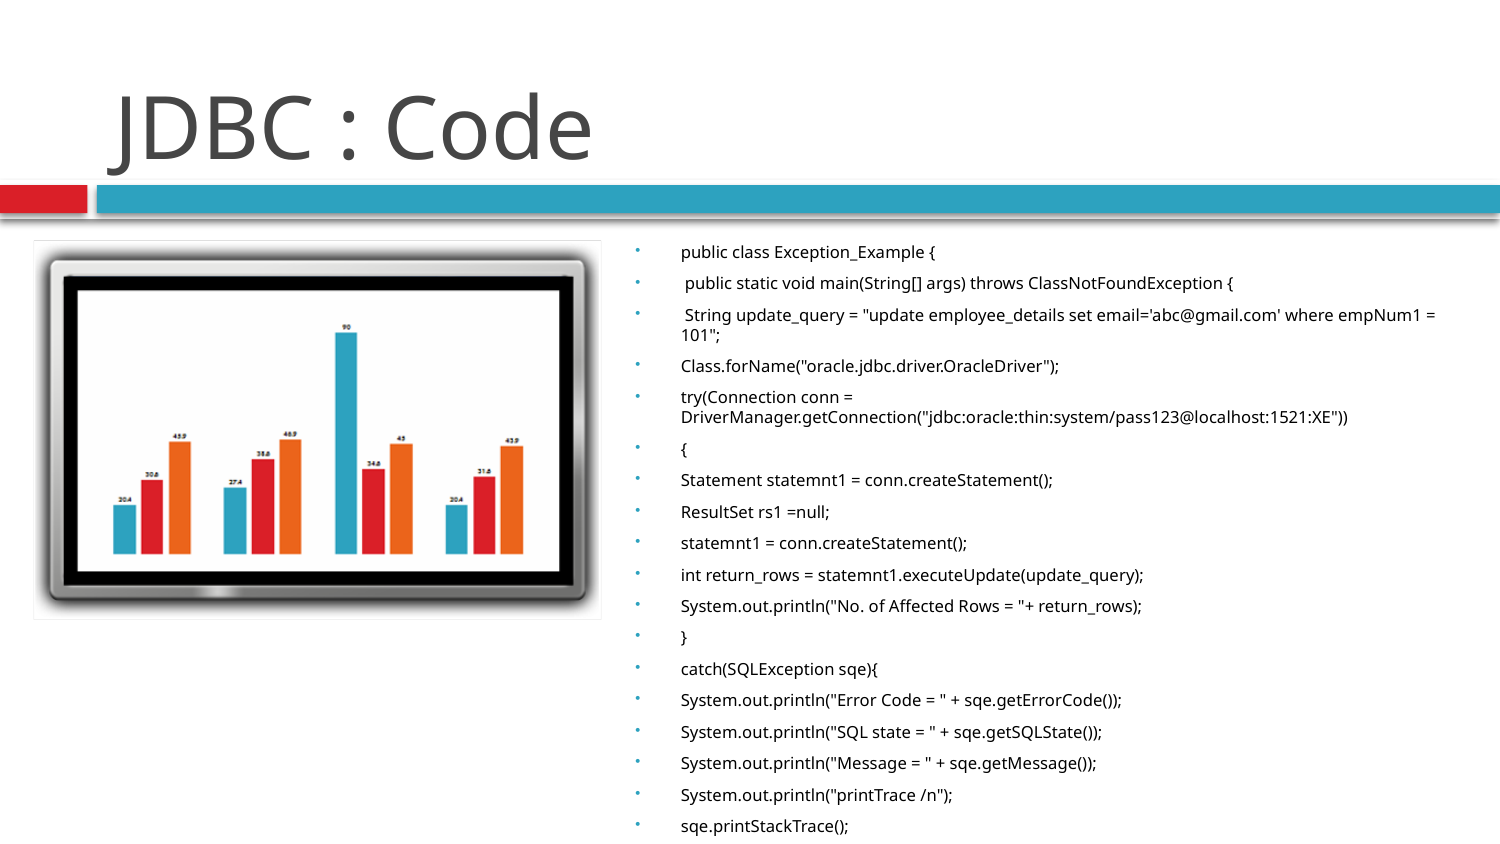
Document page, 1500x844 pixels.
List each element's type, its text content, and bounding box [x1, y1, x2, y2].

list public class Exception_Example { public static void main(String[] args) throws ClassNotFoundException { String update_query = "update employee_details set email='abc@gmail.com' where empNum1 = 101"; Class.forName("oracle.jdbc.driver.OracleDriver"); try(Connection conn = DriverManager.getConnection("jdbc:oracle:thin:system/pass123@localhost:1521:XE")) { Statement statemnt1 = conn.createStatement(); ResultSet rs1 =null; statemnt1 = conn.createStatement(); int return_rows = statemnt1.executeUpdate(update_query); System.out.println("No. of Affected Rows = "+ return_rows); } catch(SQLException sqe){ System.out.println("Error Code = " + sqe.getErrorCode()); System.out.println("SQL state = " + sqe.getSQLState()); System.out.println("Message = " + sqe.getMessage()); System.out.println("printTrace /n"); sqe.printStackTrace(); } } } [621, 234, 1463, 810]
picture [23, 234, 612, 631]
title JDBC : Code [99, 19, 1438, 185]
